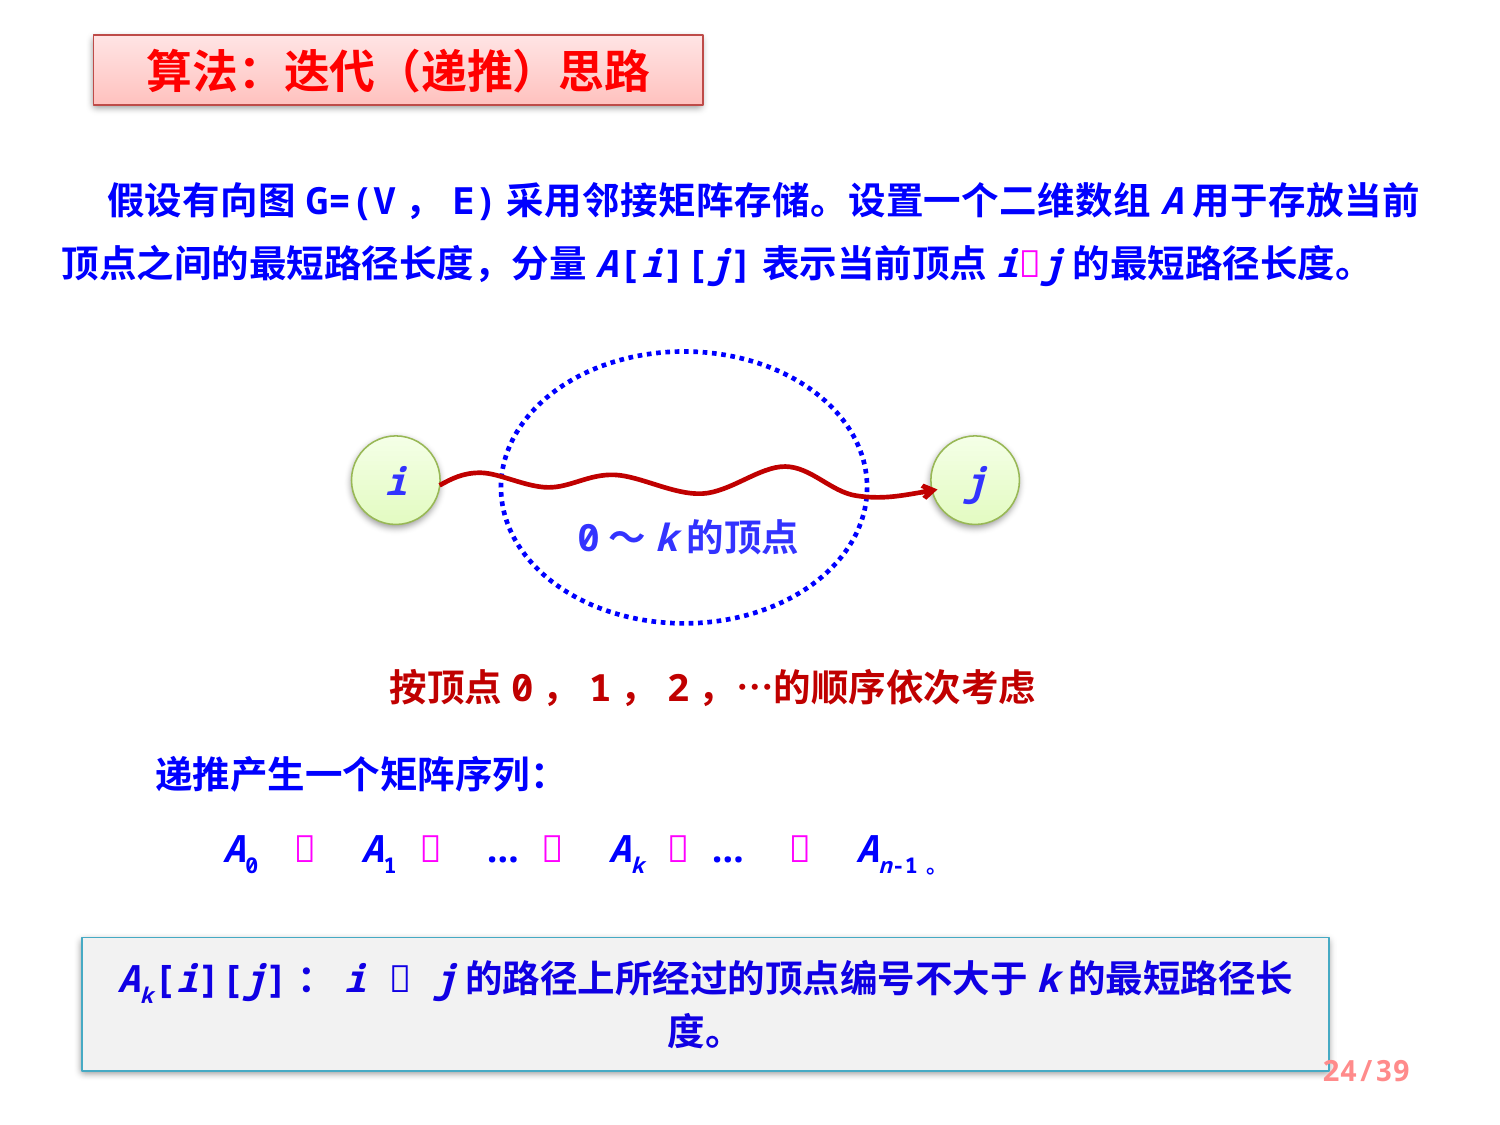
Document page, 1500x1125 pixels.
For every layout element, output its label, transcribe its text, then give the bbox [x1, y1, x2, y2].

text_box Ak[i][j]：i  j的路径上所经过的顶点编号不大于k的最短路径长度。 [81, 937, 1330, 1072]
text_box 算法：迭代（递推）思路 [93, 34, 704, 106]
text_box 假设有向图G=(V，E)采用邻接矩阵存储。设置一个二维数组A用于存放当前顶点之间的最短路径长度，分量A[i][j]表示当前顶点ij的最短路径长度。 [46, 152, 1435, 292]
text_box 递推产生一个矩阵序列： A0  A1  …  Ak  …  An-1。 [140, 726, 1090, 885]
slide_number 24/39 [1074, 1042, 1425, 1103]
text_box 按顶点0，1，2，…的顺序依次考虑 [375, 656, 1055, 716]
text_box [351, 351, 1020, 624]
